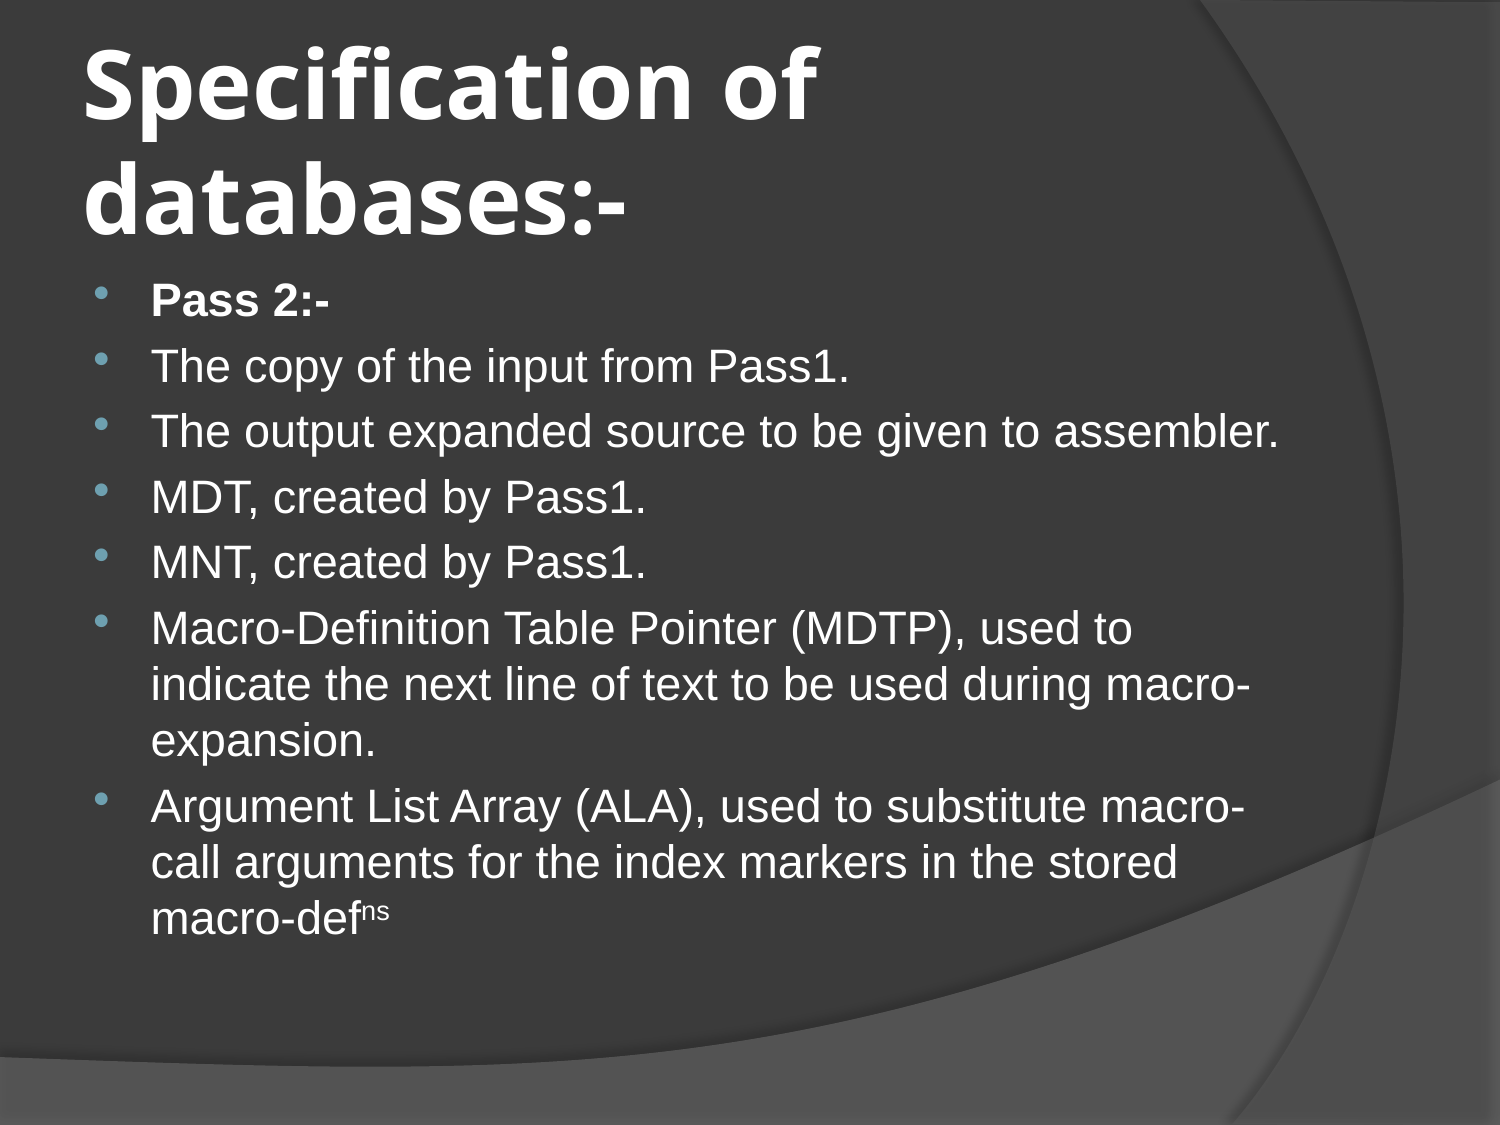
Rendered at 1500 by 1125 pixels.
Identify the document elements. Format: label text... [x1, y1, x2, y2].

list Pass 2:- The copy of the input from Pass1. The output expanded source to be given to assembler. MDT, created by Pass1. MNT, created by Pass1. Macro-Definition Table Pointer (MDTP), used to indicate the next line of text to be used during macro-expansion. Argument List Array (ALA), used to substitute macro-call arguments for the index markers in the stored macro-defns [75, 262, 1300, 1005]
title Specification of databases:- [75, 45, 1300, 233]
